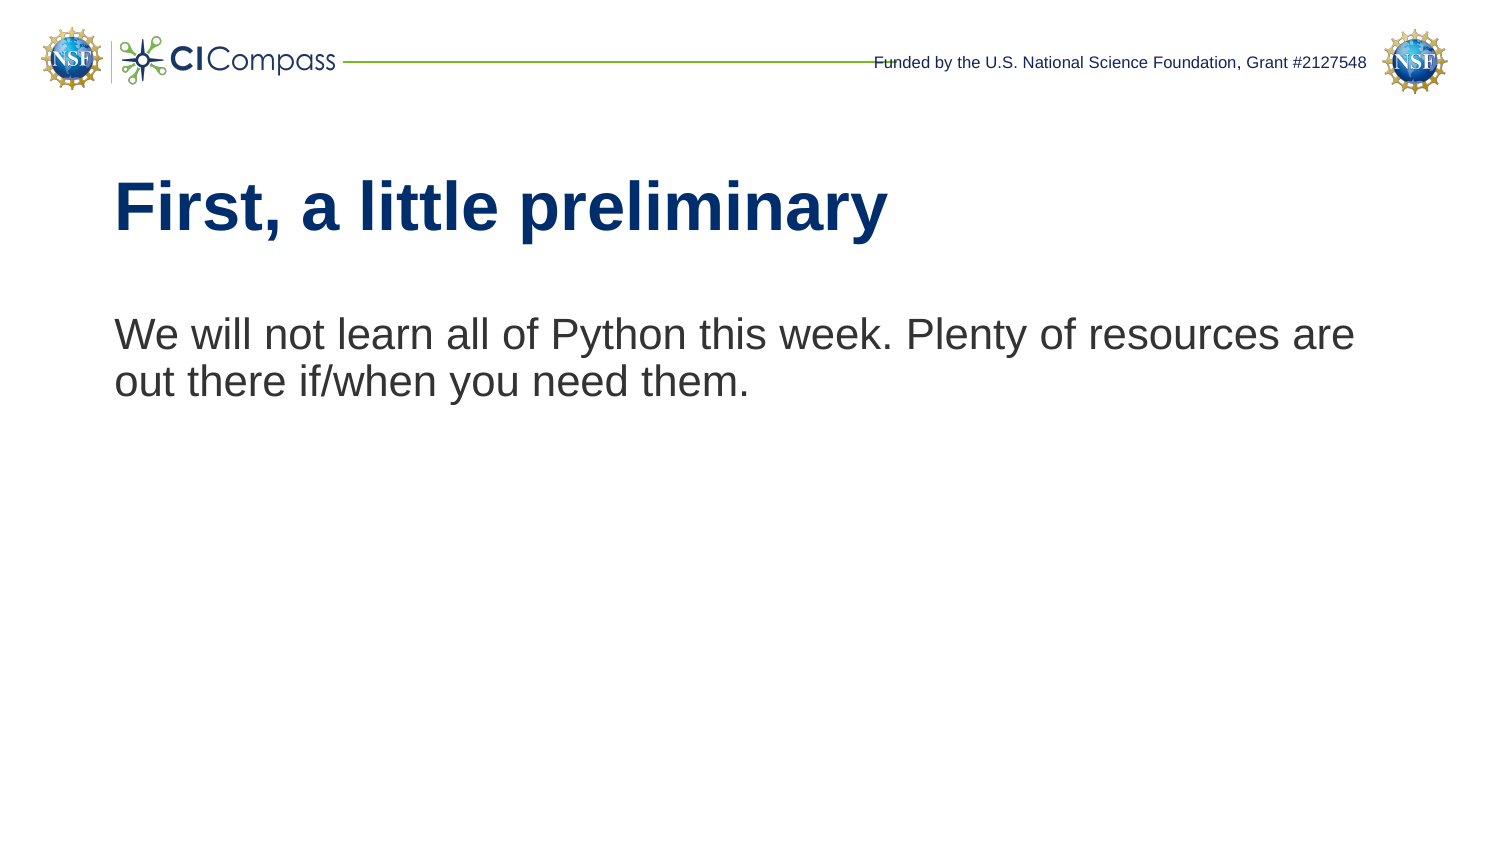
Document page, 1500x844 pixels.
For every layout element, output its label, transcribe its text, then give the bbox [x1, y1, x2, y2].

list We will not learn all of Python this week. Plenty of resources are out there if/when you need them. [103, 306, 1397, 757]
picture [41, 27, 335, 90]
title First, a little preliminary [103, 126, 1397, 290]
picture [1378, 24, 1453, 99]
